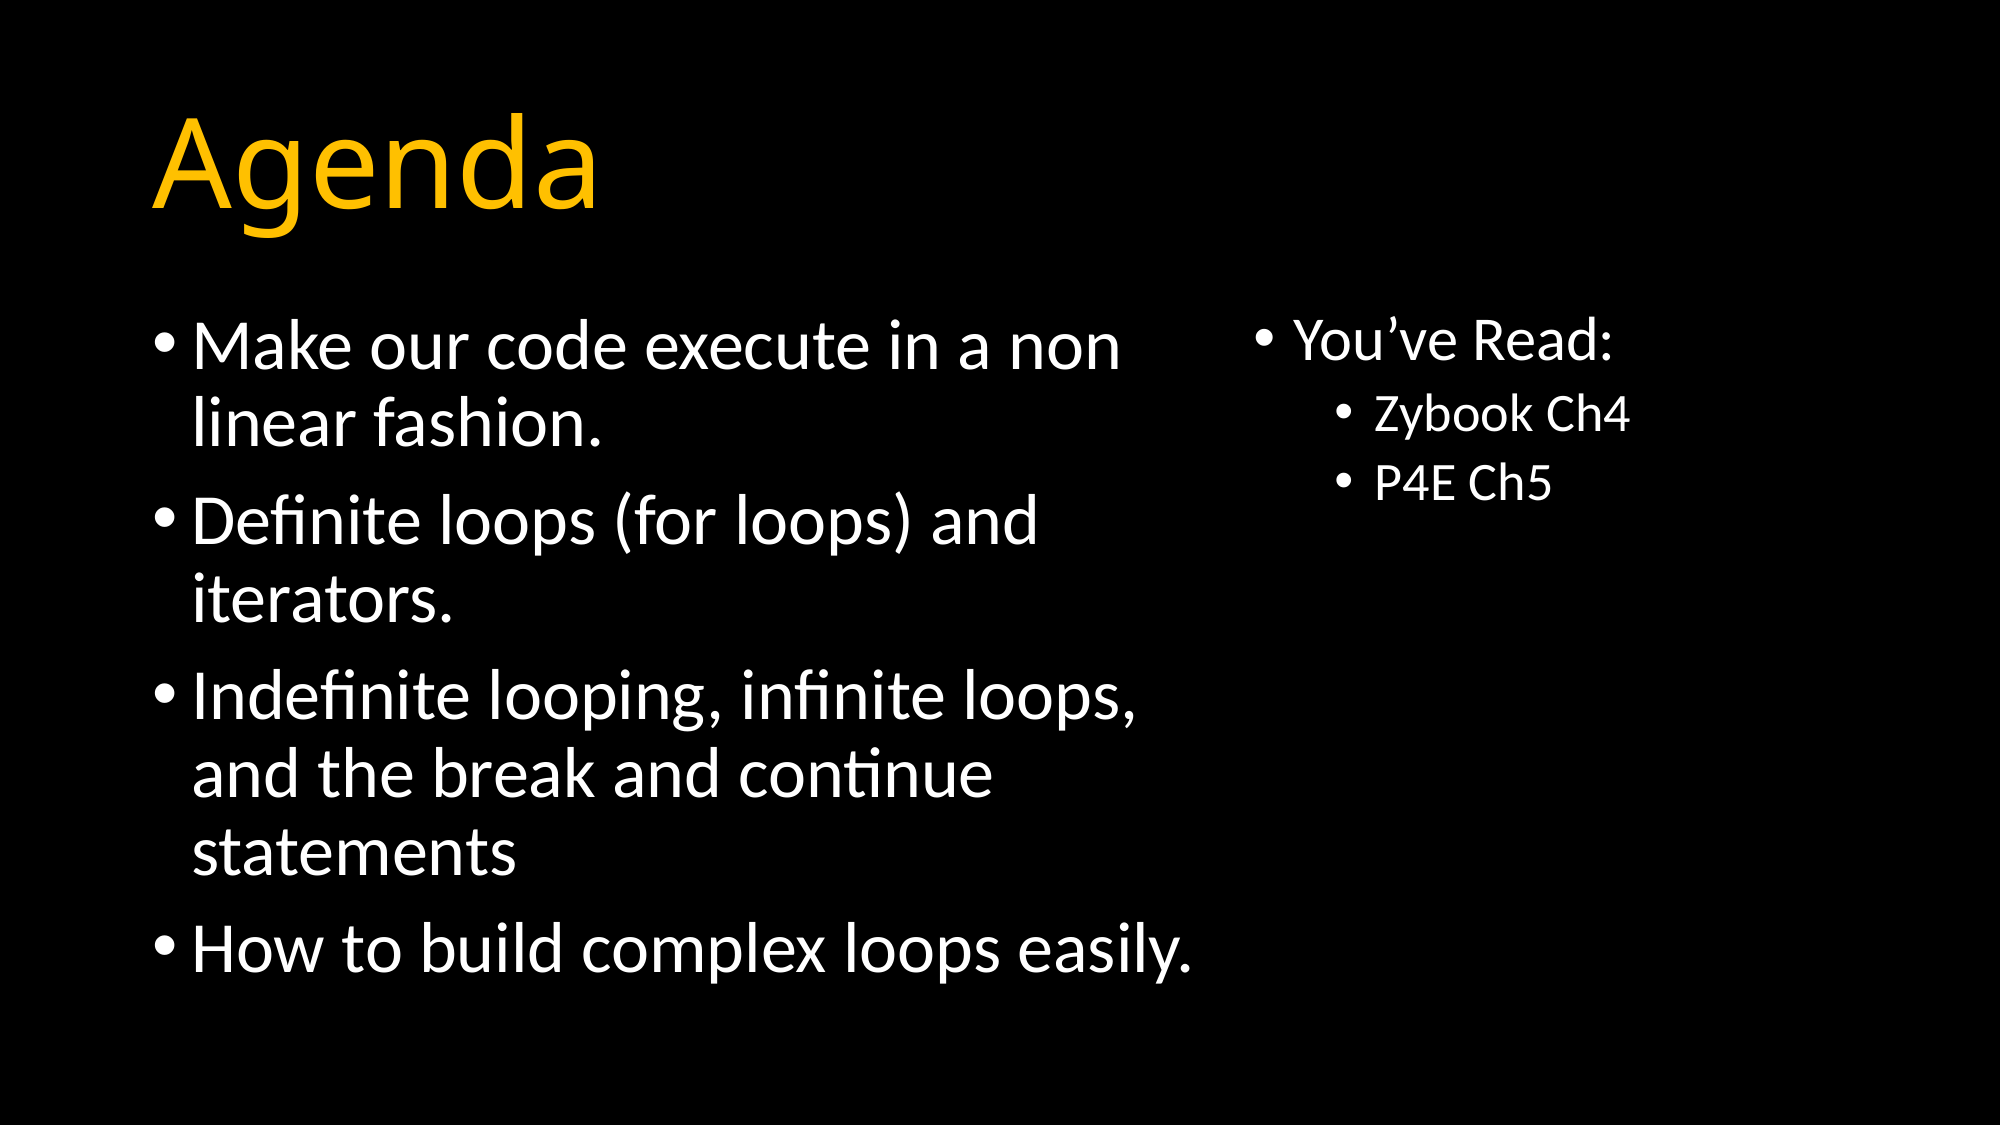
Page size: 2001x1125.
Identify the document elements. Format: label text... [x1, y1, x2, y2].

list Make our code execute in a non linear fashion. Definite loops (for loops) and iterators. Indefinite looping, infinite loops, and the break and continue statements How to build complex loops easily. [137, 299, 1219, 1014]
list You’ve Read: Zybook Ch4 P4E Ch5 [1238, 299, 1863, 1014]
title Agenda [137, 59, 1863, 278]
